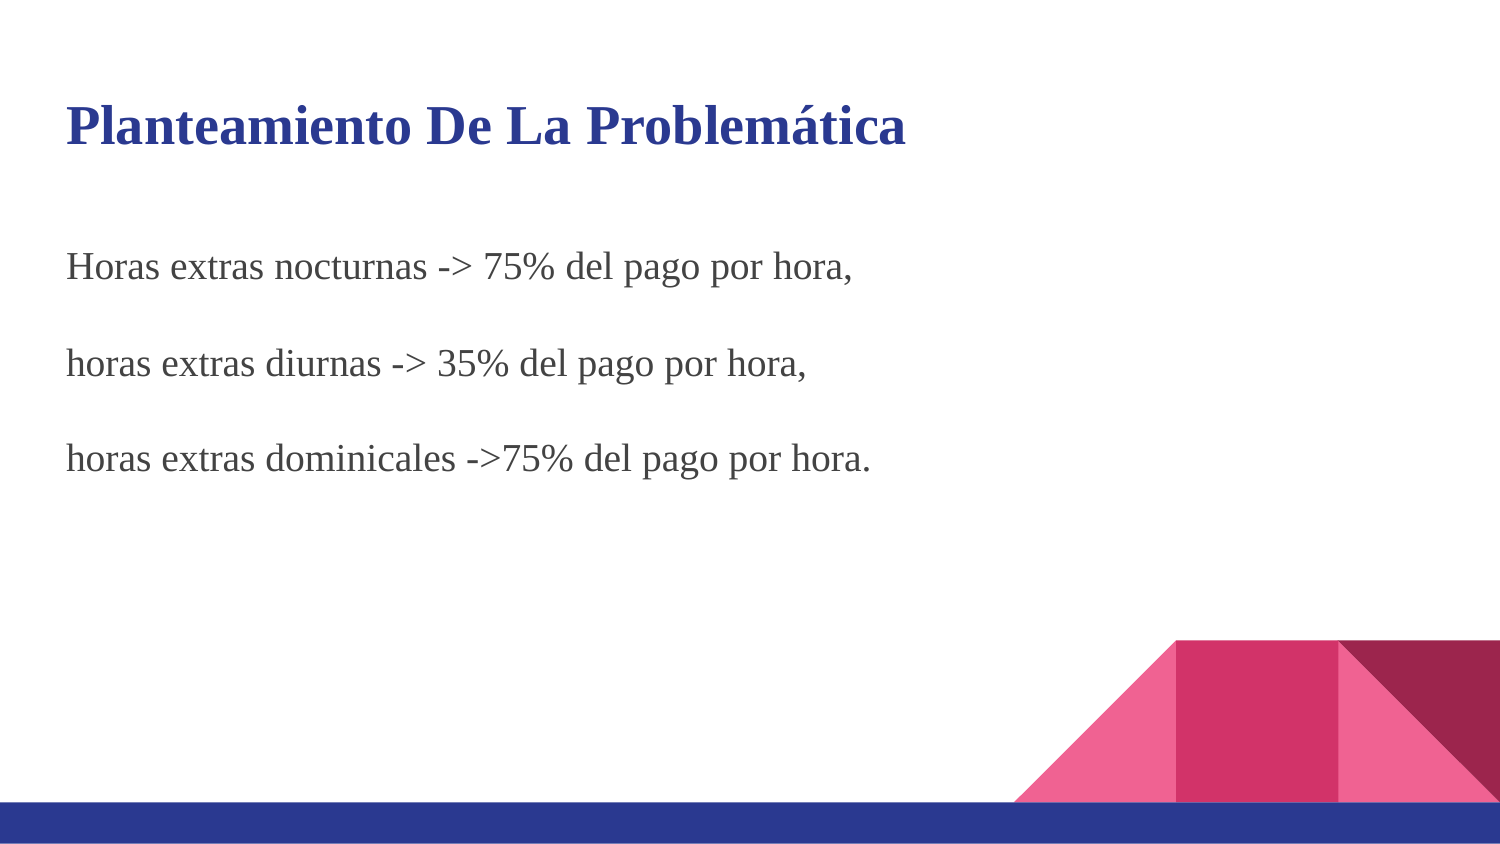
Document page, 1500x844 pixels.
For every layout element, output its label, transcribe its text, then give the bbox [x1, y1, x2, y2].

list Horas extras nocturnas -> 75% del pago por hora, horas extras diurnas -> 35% del pago por hora, horas extras dominicales ->75% del pago por hora. [51, 201, 1449, 750]
text_box Planteamiento De La Problemática [51, 73, 1422, 172]
